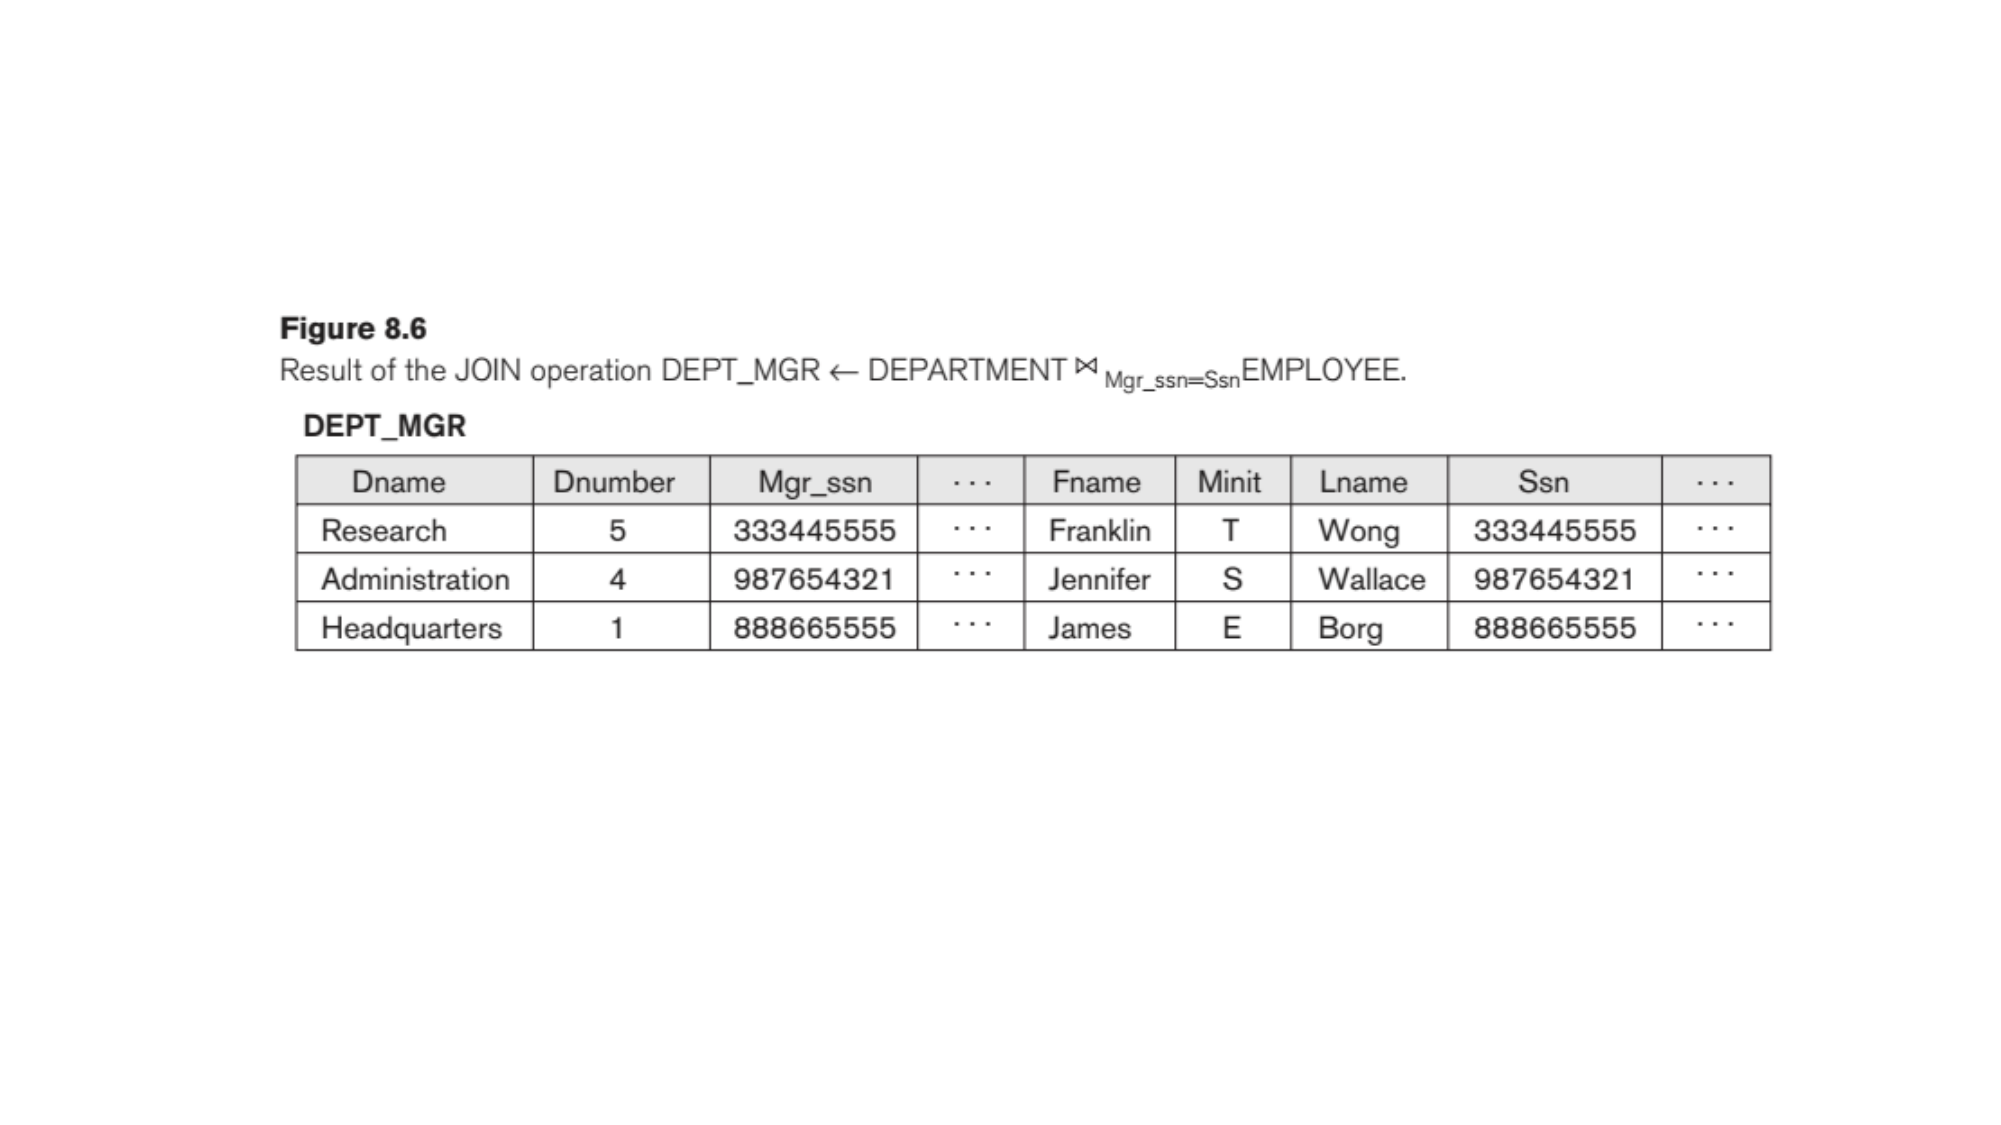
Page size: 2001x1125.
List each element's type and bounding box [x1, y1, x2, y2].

picture [277, 305, 1786, 664]
